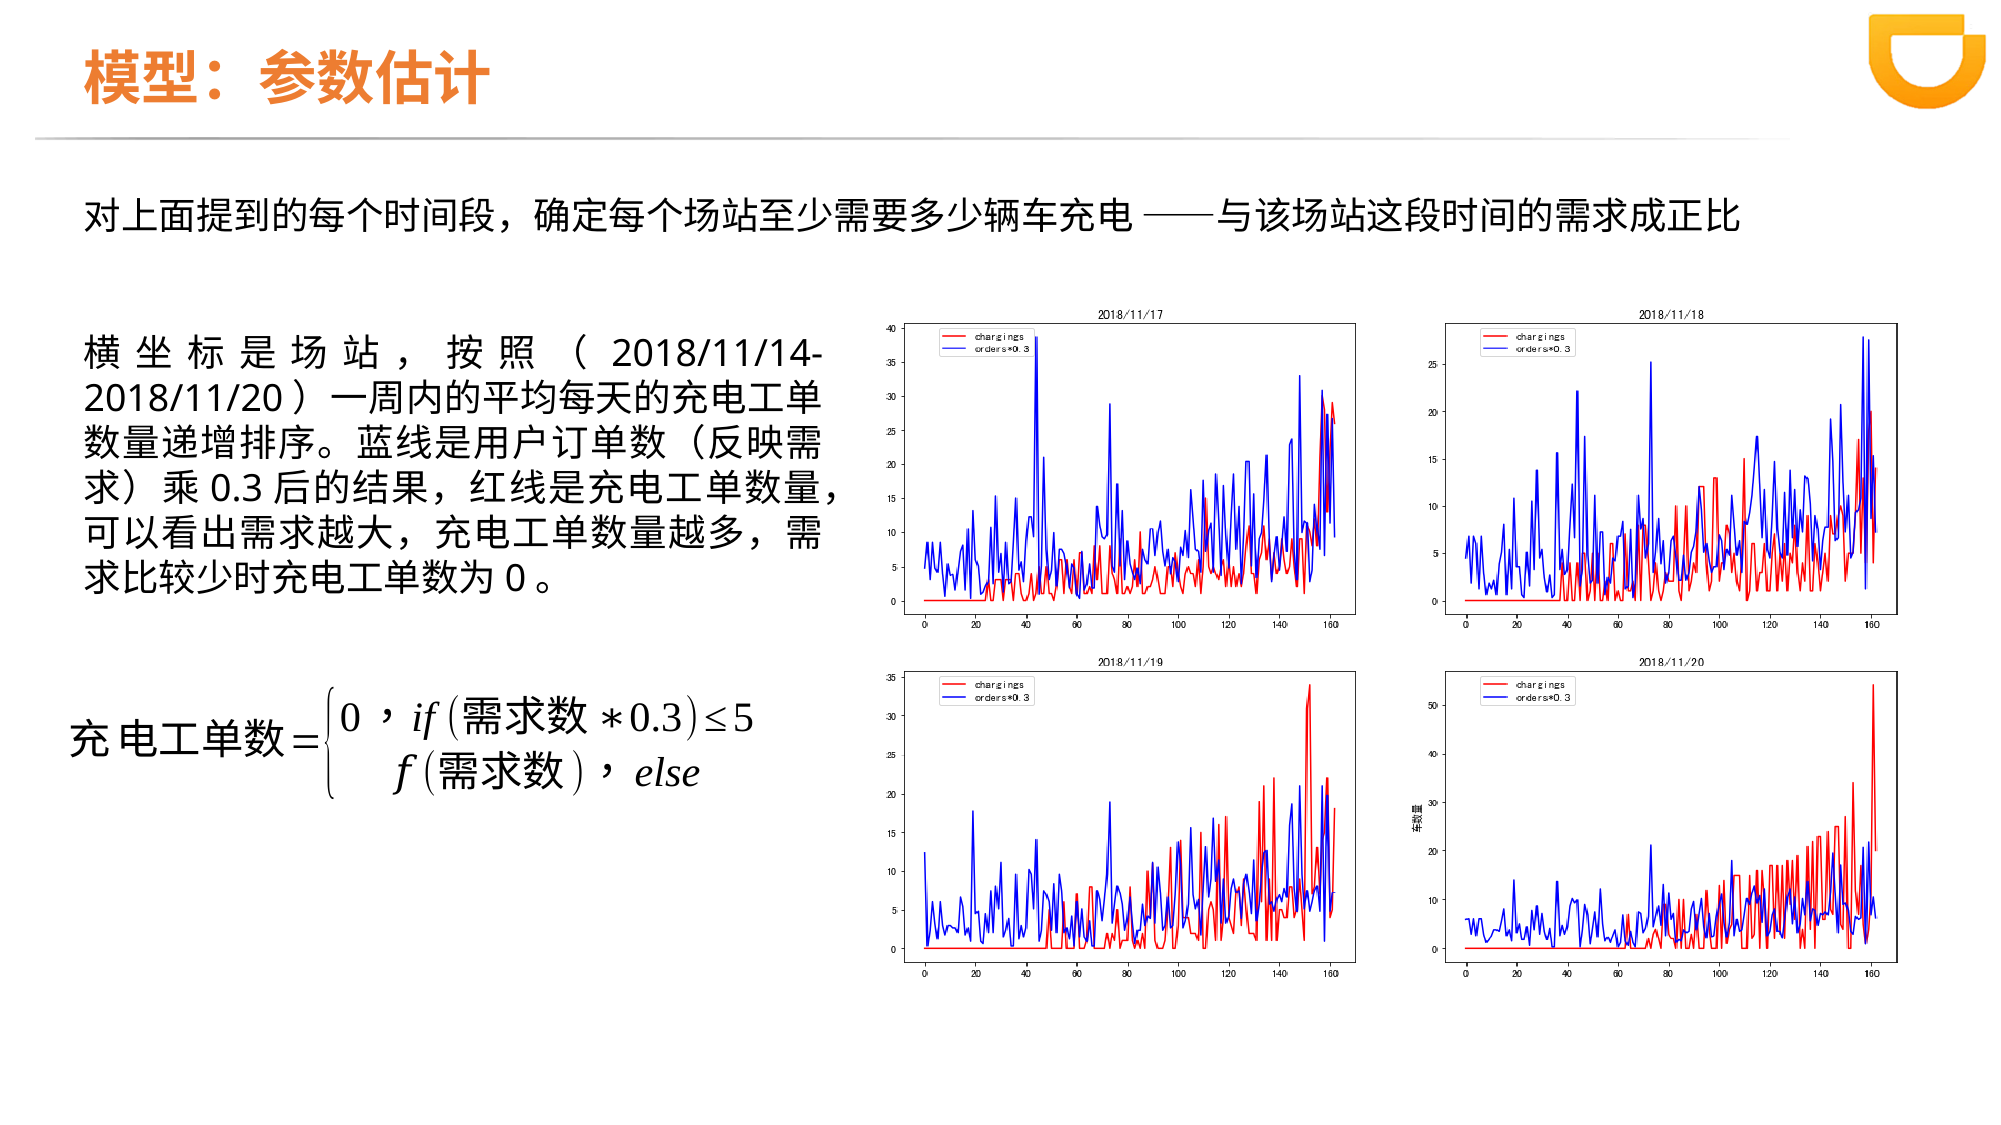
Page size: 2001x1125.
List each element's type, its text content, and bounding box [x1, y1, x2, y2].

text_box 横坐标是场站，按照（2018/11/14-2018/11/20）一周内的平均每天的充电工单数量递增排序。蓝线是用户订单数（反映需求）乘0.3后的结果，红线是充电工单数量，可以看出需求越大，充电工单数量越多，需求比较少时充电工单数为0。 [68, 321, 838, 607]
title 模型：参数估计 [68, 34, 1688, 128]
picture [878, 302, 1908, 983]
picture [35, 137, 1790, 142]
text_box 对上面提到的每个时间段，确定每个场站至少需要多少辆车充电 ——与该场站这段时间的需求成正比 [68, 184, 1798, 245]
picture [1867, 9, 1988, 111]
